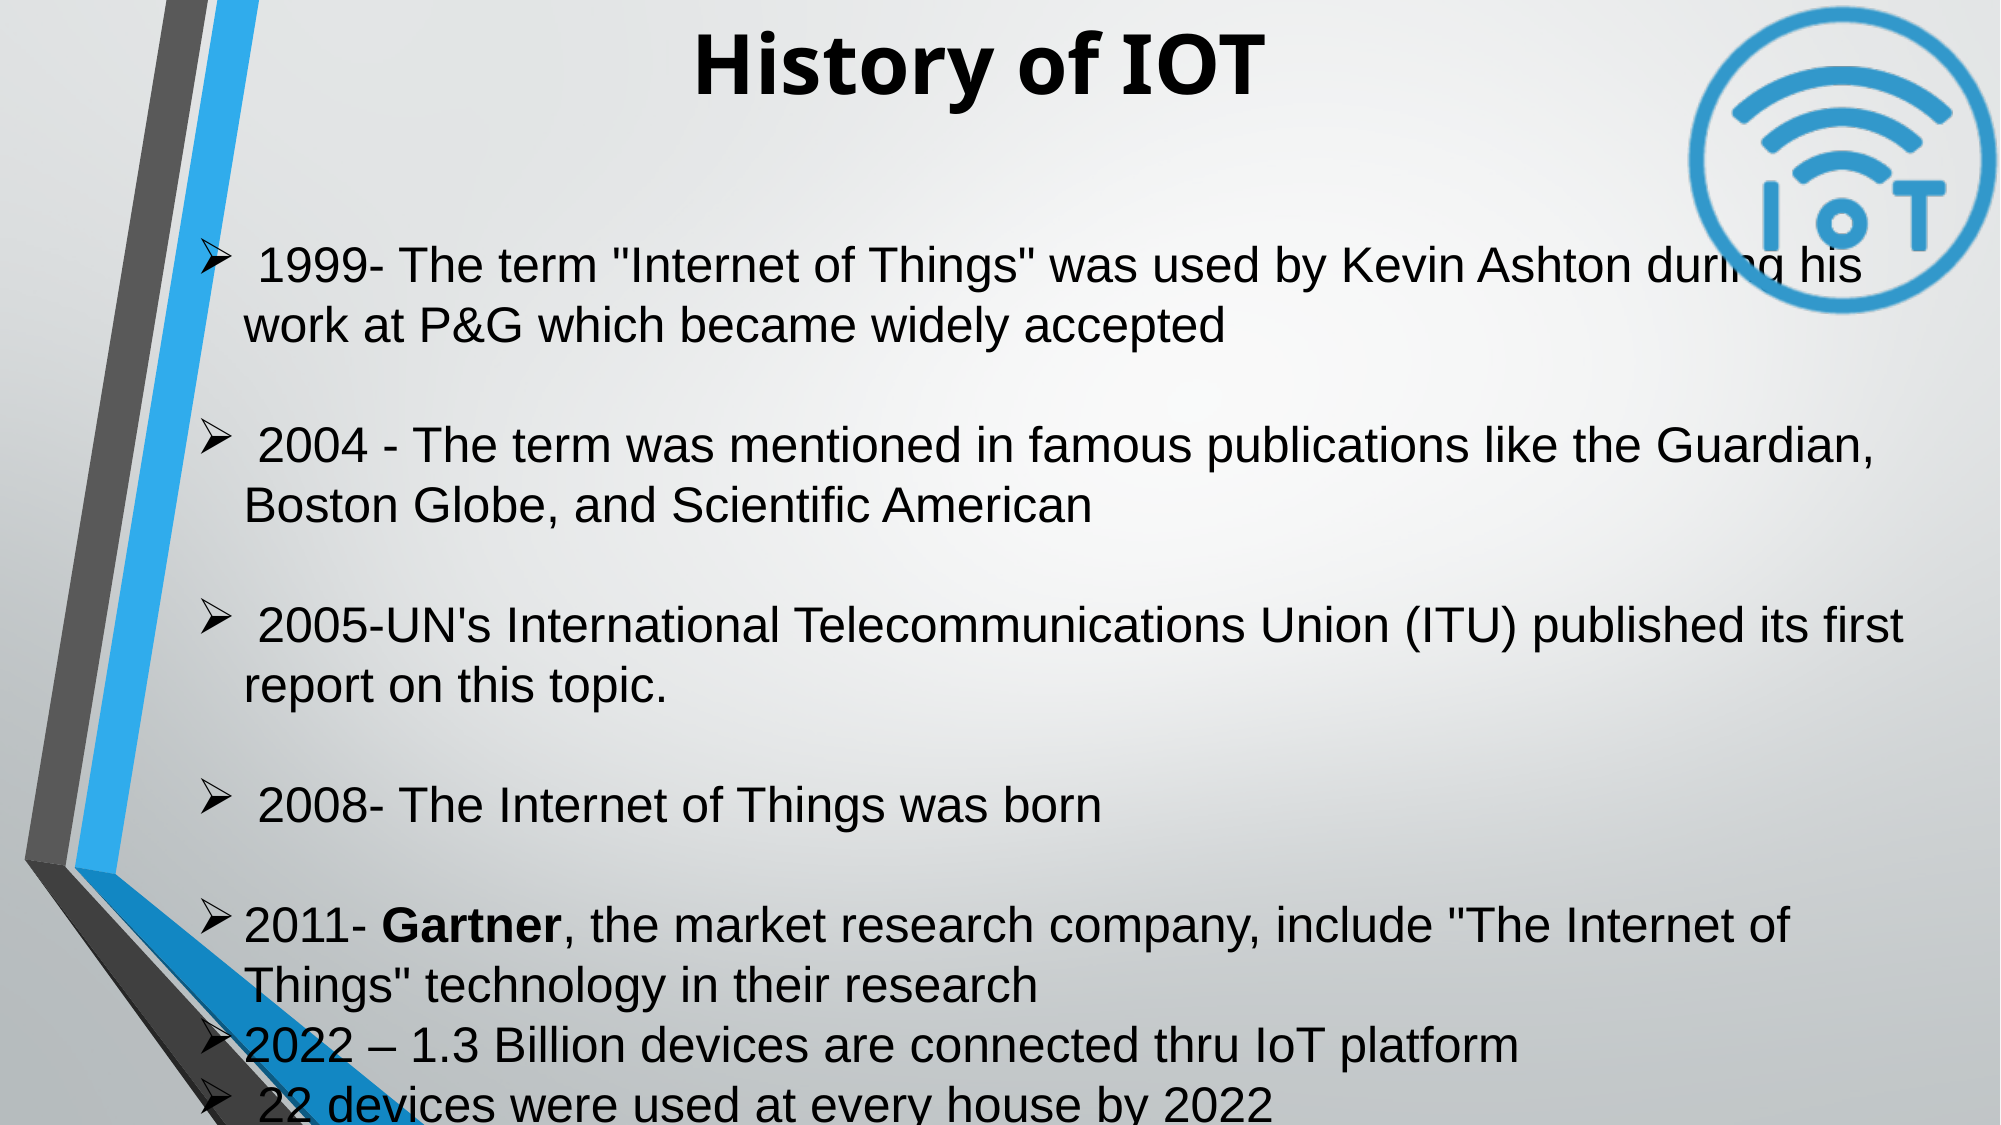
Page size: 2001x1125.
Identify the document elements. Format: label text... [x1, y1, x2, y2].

list 1999- The term "Internet of Things" was used by Kevin Ashton during his work at P&G which became widely accepted 2004 - The term was mentioned in famous publications like the Guardian, Boston Globe, and Scientific American 2005-UN's International Telecommunications Union (ITU) published its first report on this topic. 2008- The Internet of Things was born 2011- Gartner, the market research company, include "The Internet of Things" technology in their research 2022 – 1.3 Billion devices are connected thru IoT platform 22 devices were used at every house by 2022 [181, 165, 1984, 1125]
picture [1686, 3, 2000, 317]
title History of IOT [157, 0, 1802, 122]
